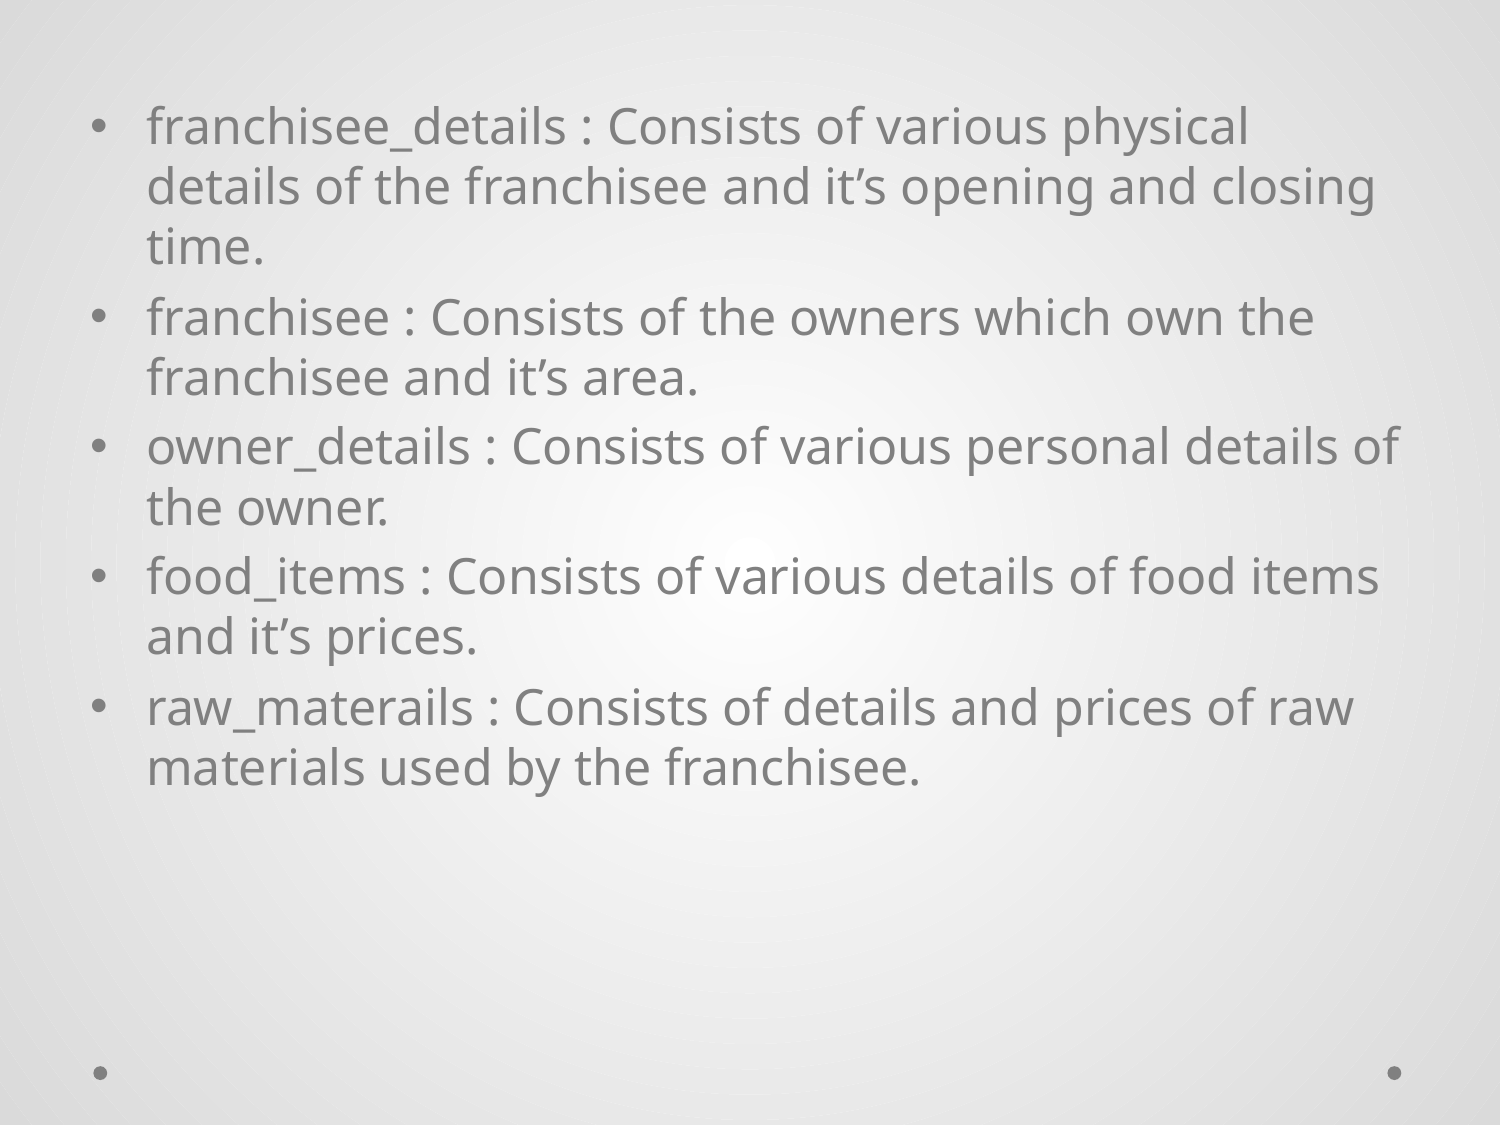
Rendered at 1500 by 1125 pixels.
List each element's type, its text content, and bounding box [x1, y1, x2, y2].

list franchisee_details : Consists of various physical details of the franchisee and it’s opening and closing time. franchisee : Consists of the owners which own the franchisee and it’s area. owner_details : Consists of various personal details of the owner. food_items : Consists of various details of food items and it’s prices. raw_materails : Consists of details and prices of raw materials used by the franchisee. [75, 87, 1425, 1068]
